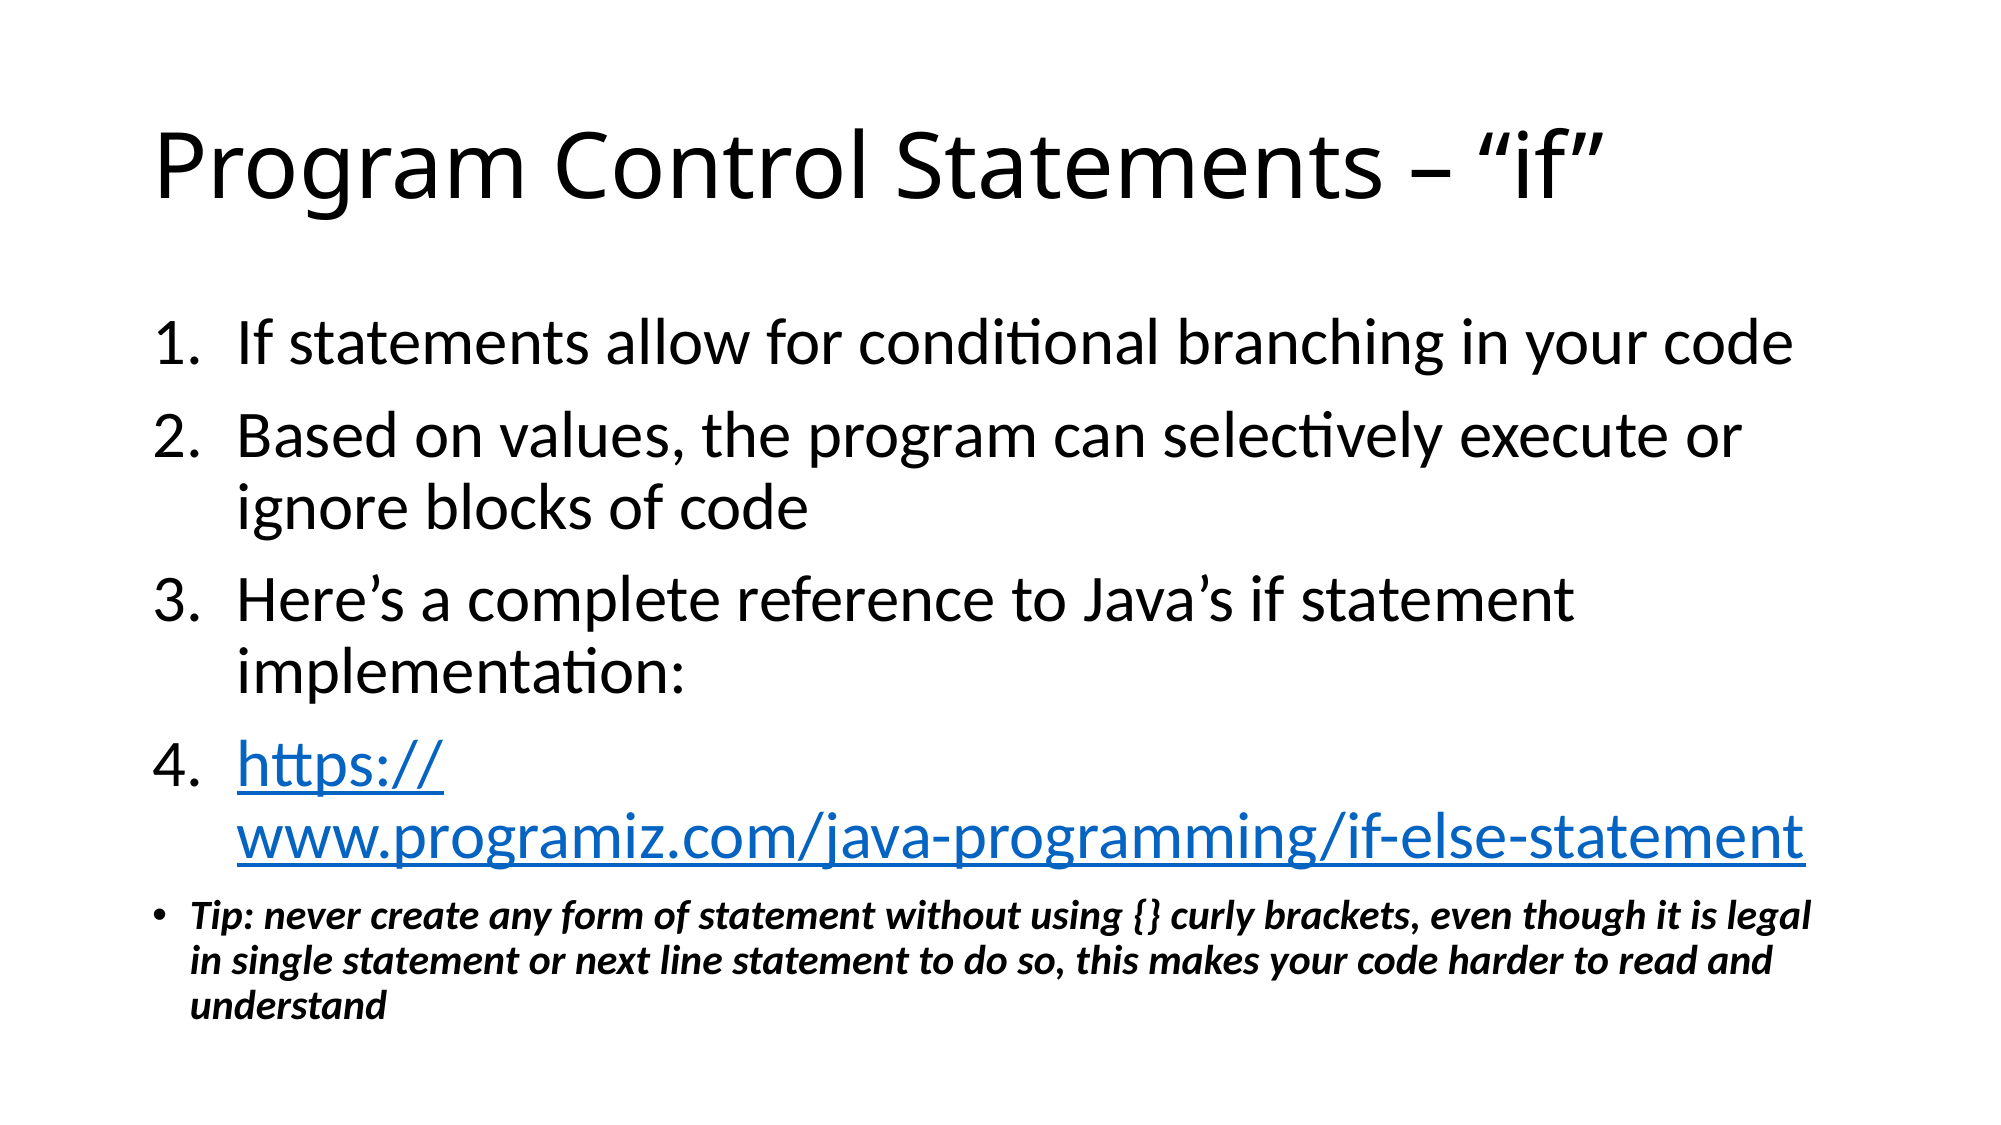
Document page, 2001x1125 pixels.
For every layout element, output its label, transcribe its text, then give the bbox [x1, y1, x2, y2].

title Program Control Statements – “if” [137, 59, 1863, 278]
list If statements allow for conditional branching in your code Based on values, the program can selectively execute or ignore blocks of code Here’s a complete reference to Java’s if statement implementation: https://www.programiz.com/java-programming/if-else-statement Tip: never create any form of statement without using {} curly brackets, even though it is legal in single statement or next line statement to do so, this makes your code harder to read and understand [137, 299, 1863, 1014]
